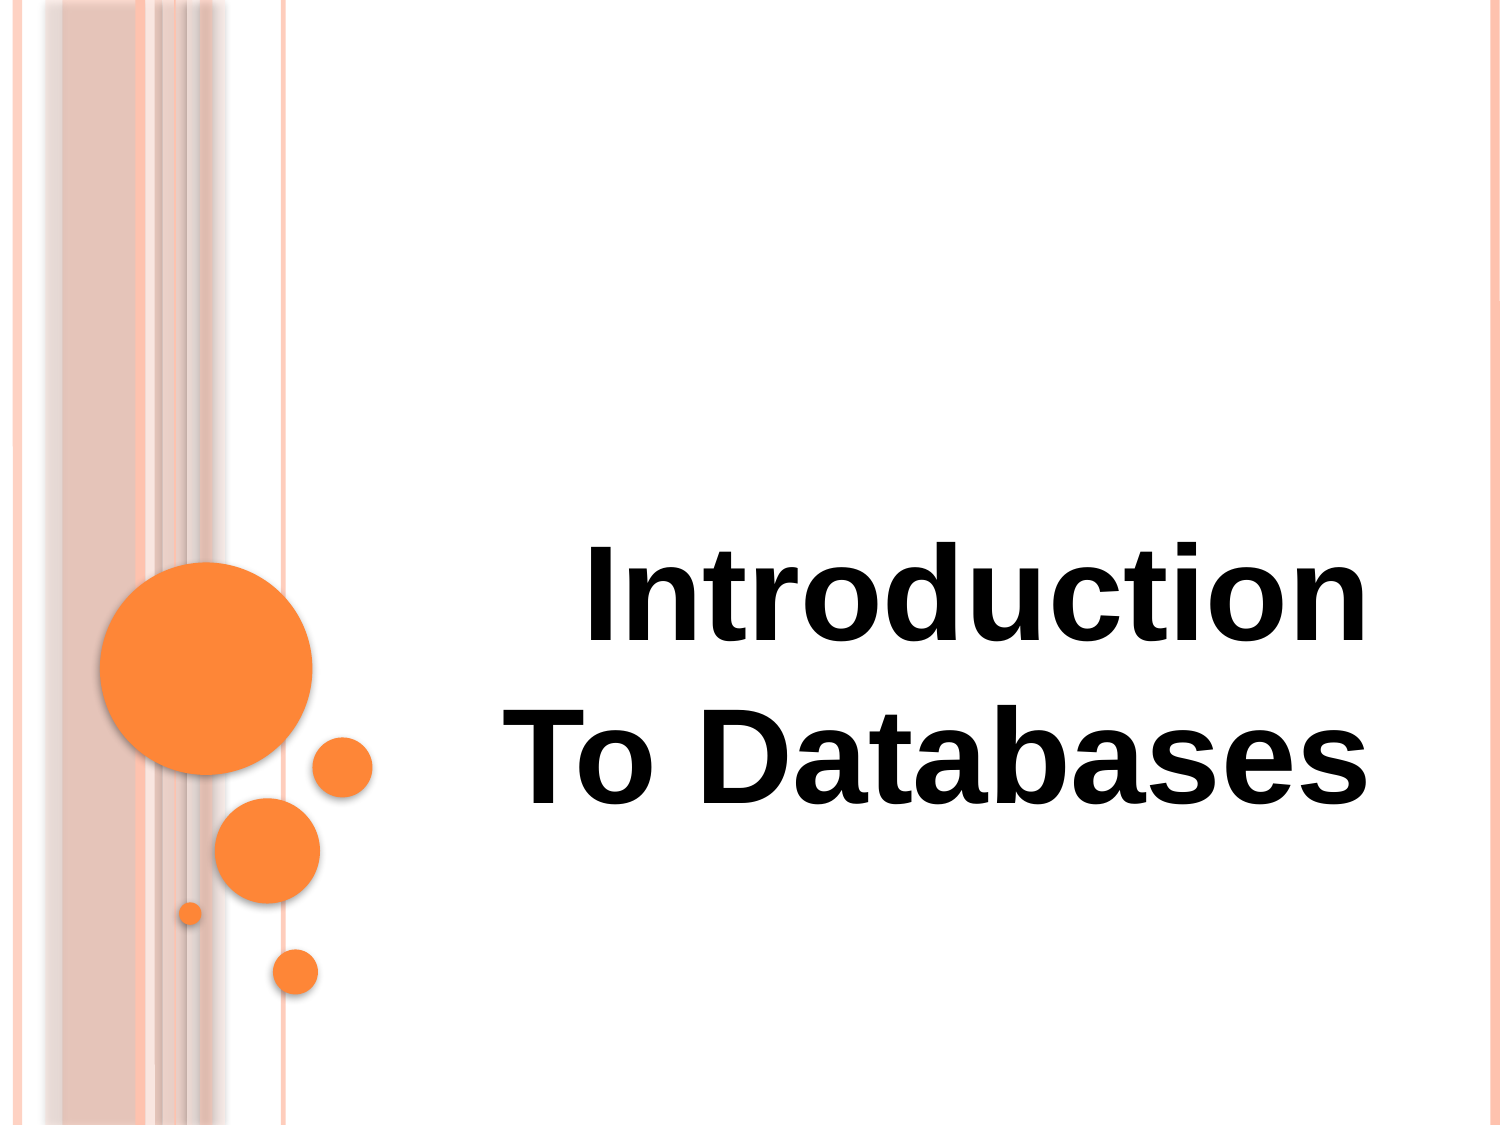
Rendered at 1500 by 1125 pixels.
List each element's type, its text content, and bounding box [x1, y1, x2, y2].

title Introduction To Databases [375, 512, 1388, 824]
